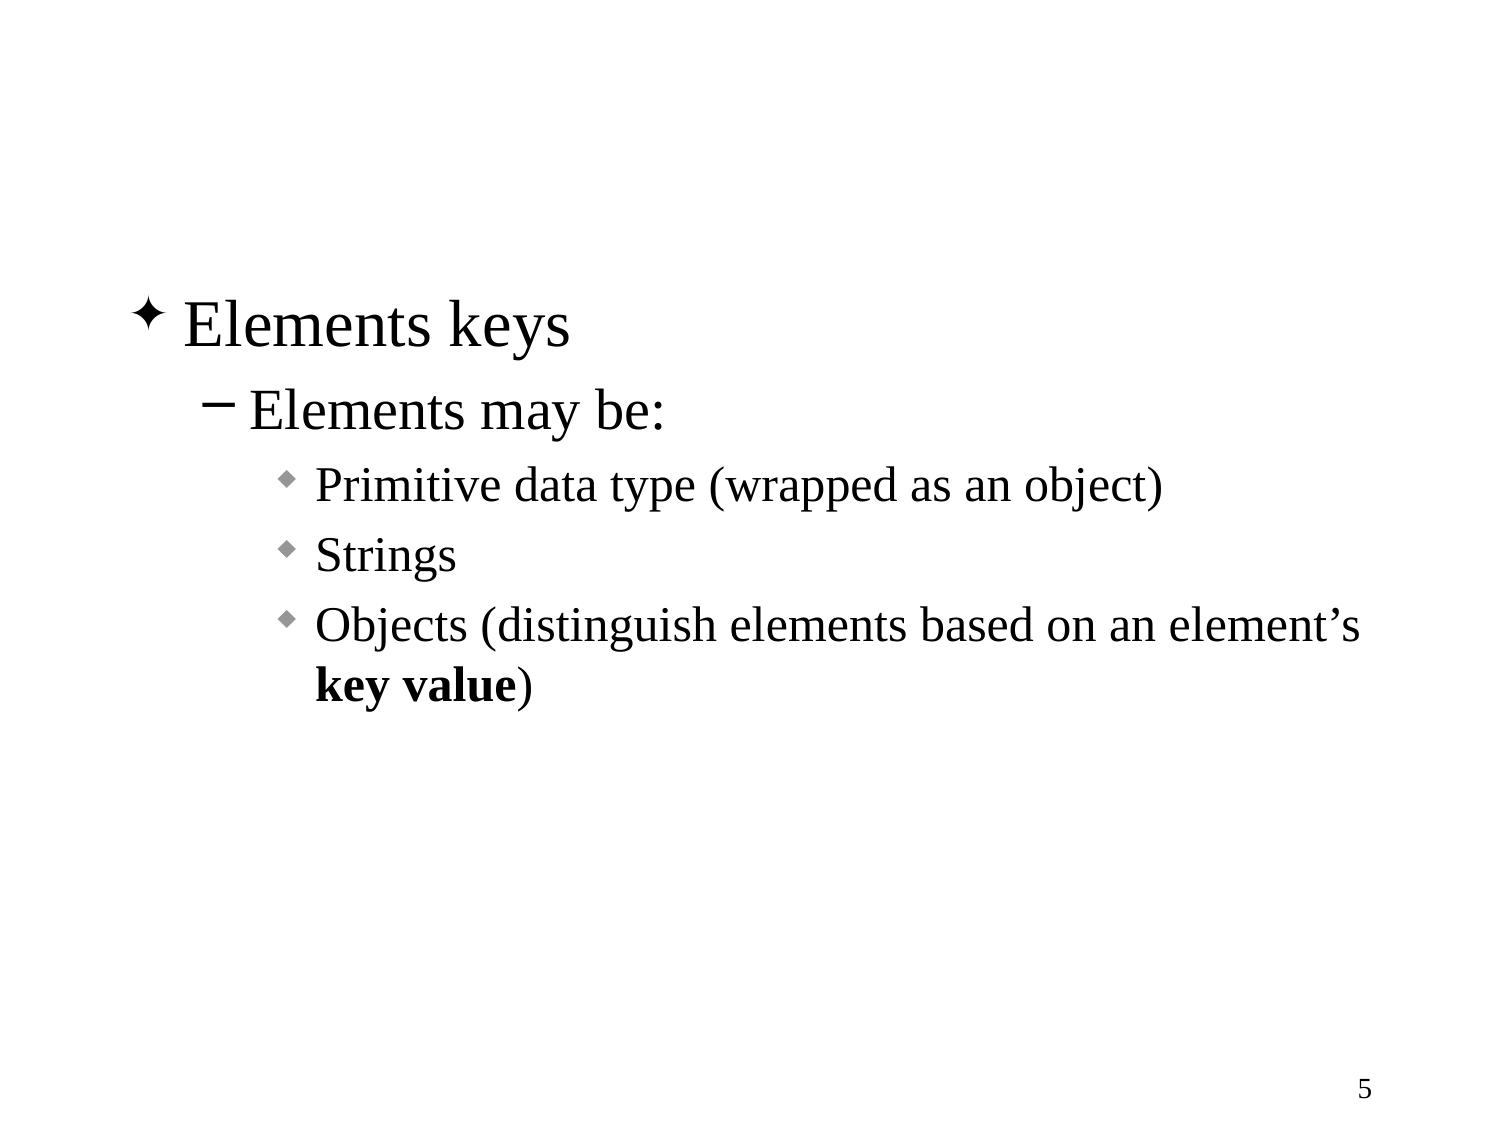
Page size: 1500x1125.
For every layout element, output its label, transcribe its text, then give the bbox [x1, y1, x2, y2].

list Elements keys Elements may be: Primitive data type (wrapped as an object) Strings Objects (distinguish elements based on an element’s key value) [112, 271, 1388, 947]
slide_number 5 [1074, 1049, 1388, 1125]
